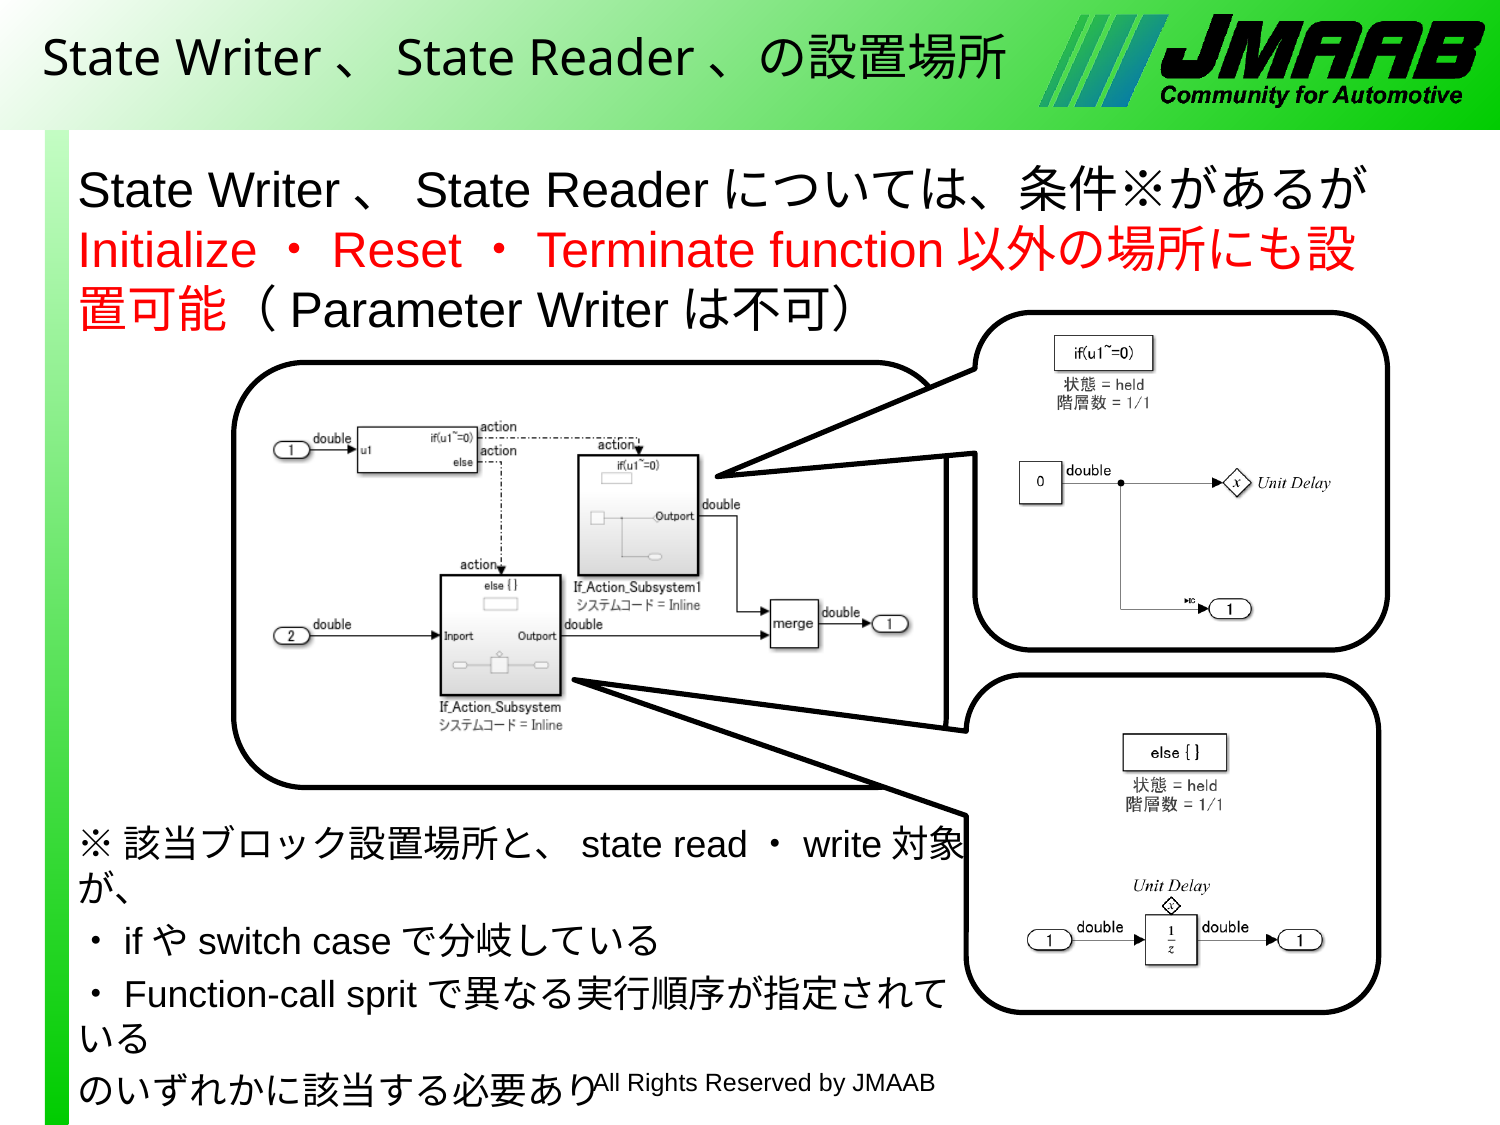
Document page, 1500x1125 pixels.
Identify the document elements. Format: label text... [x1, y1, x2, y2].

text_box [233, 362, 929, 788]
text_box [811, 674, 1379, 1013]
text_box ※該当ブロック設置場所と、state read・write対象が、 ・ifやswitch caseで分岐している ・Function-call spritで異なる実行順序が指定されている のいずれかに該当する必要あり [62, 812, 988, 1125]
list State Writer、State Readerについては、条件※があるがInitialize・Reset・Terminate function以外の場所にも設置可能（Parameter Writerは不可） [62, 149, 1413, 350]
picture [259, 387, 922, 754]
picture [1036, 11, 1486, 109]
text_box [925, 312, 1388, 651]
picture [1008, 324, 1337, 629]
text_box [926, 456, 947, 728]
title State Writer、State Reader、の設置場所 [27, 21, 1057, 91]
picture [1008, 716, 1333, 972]
